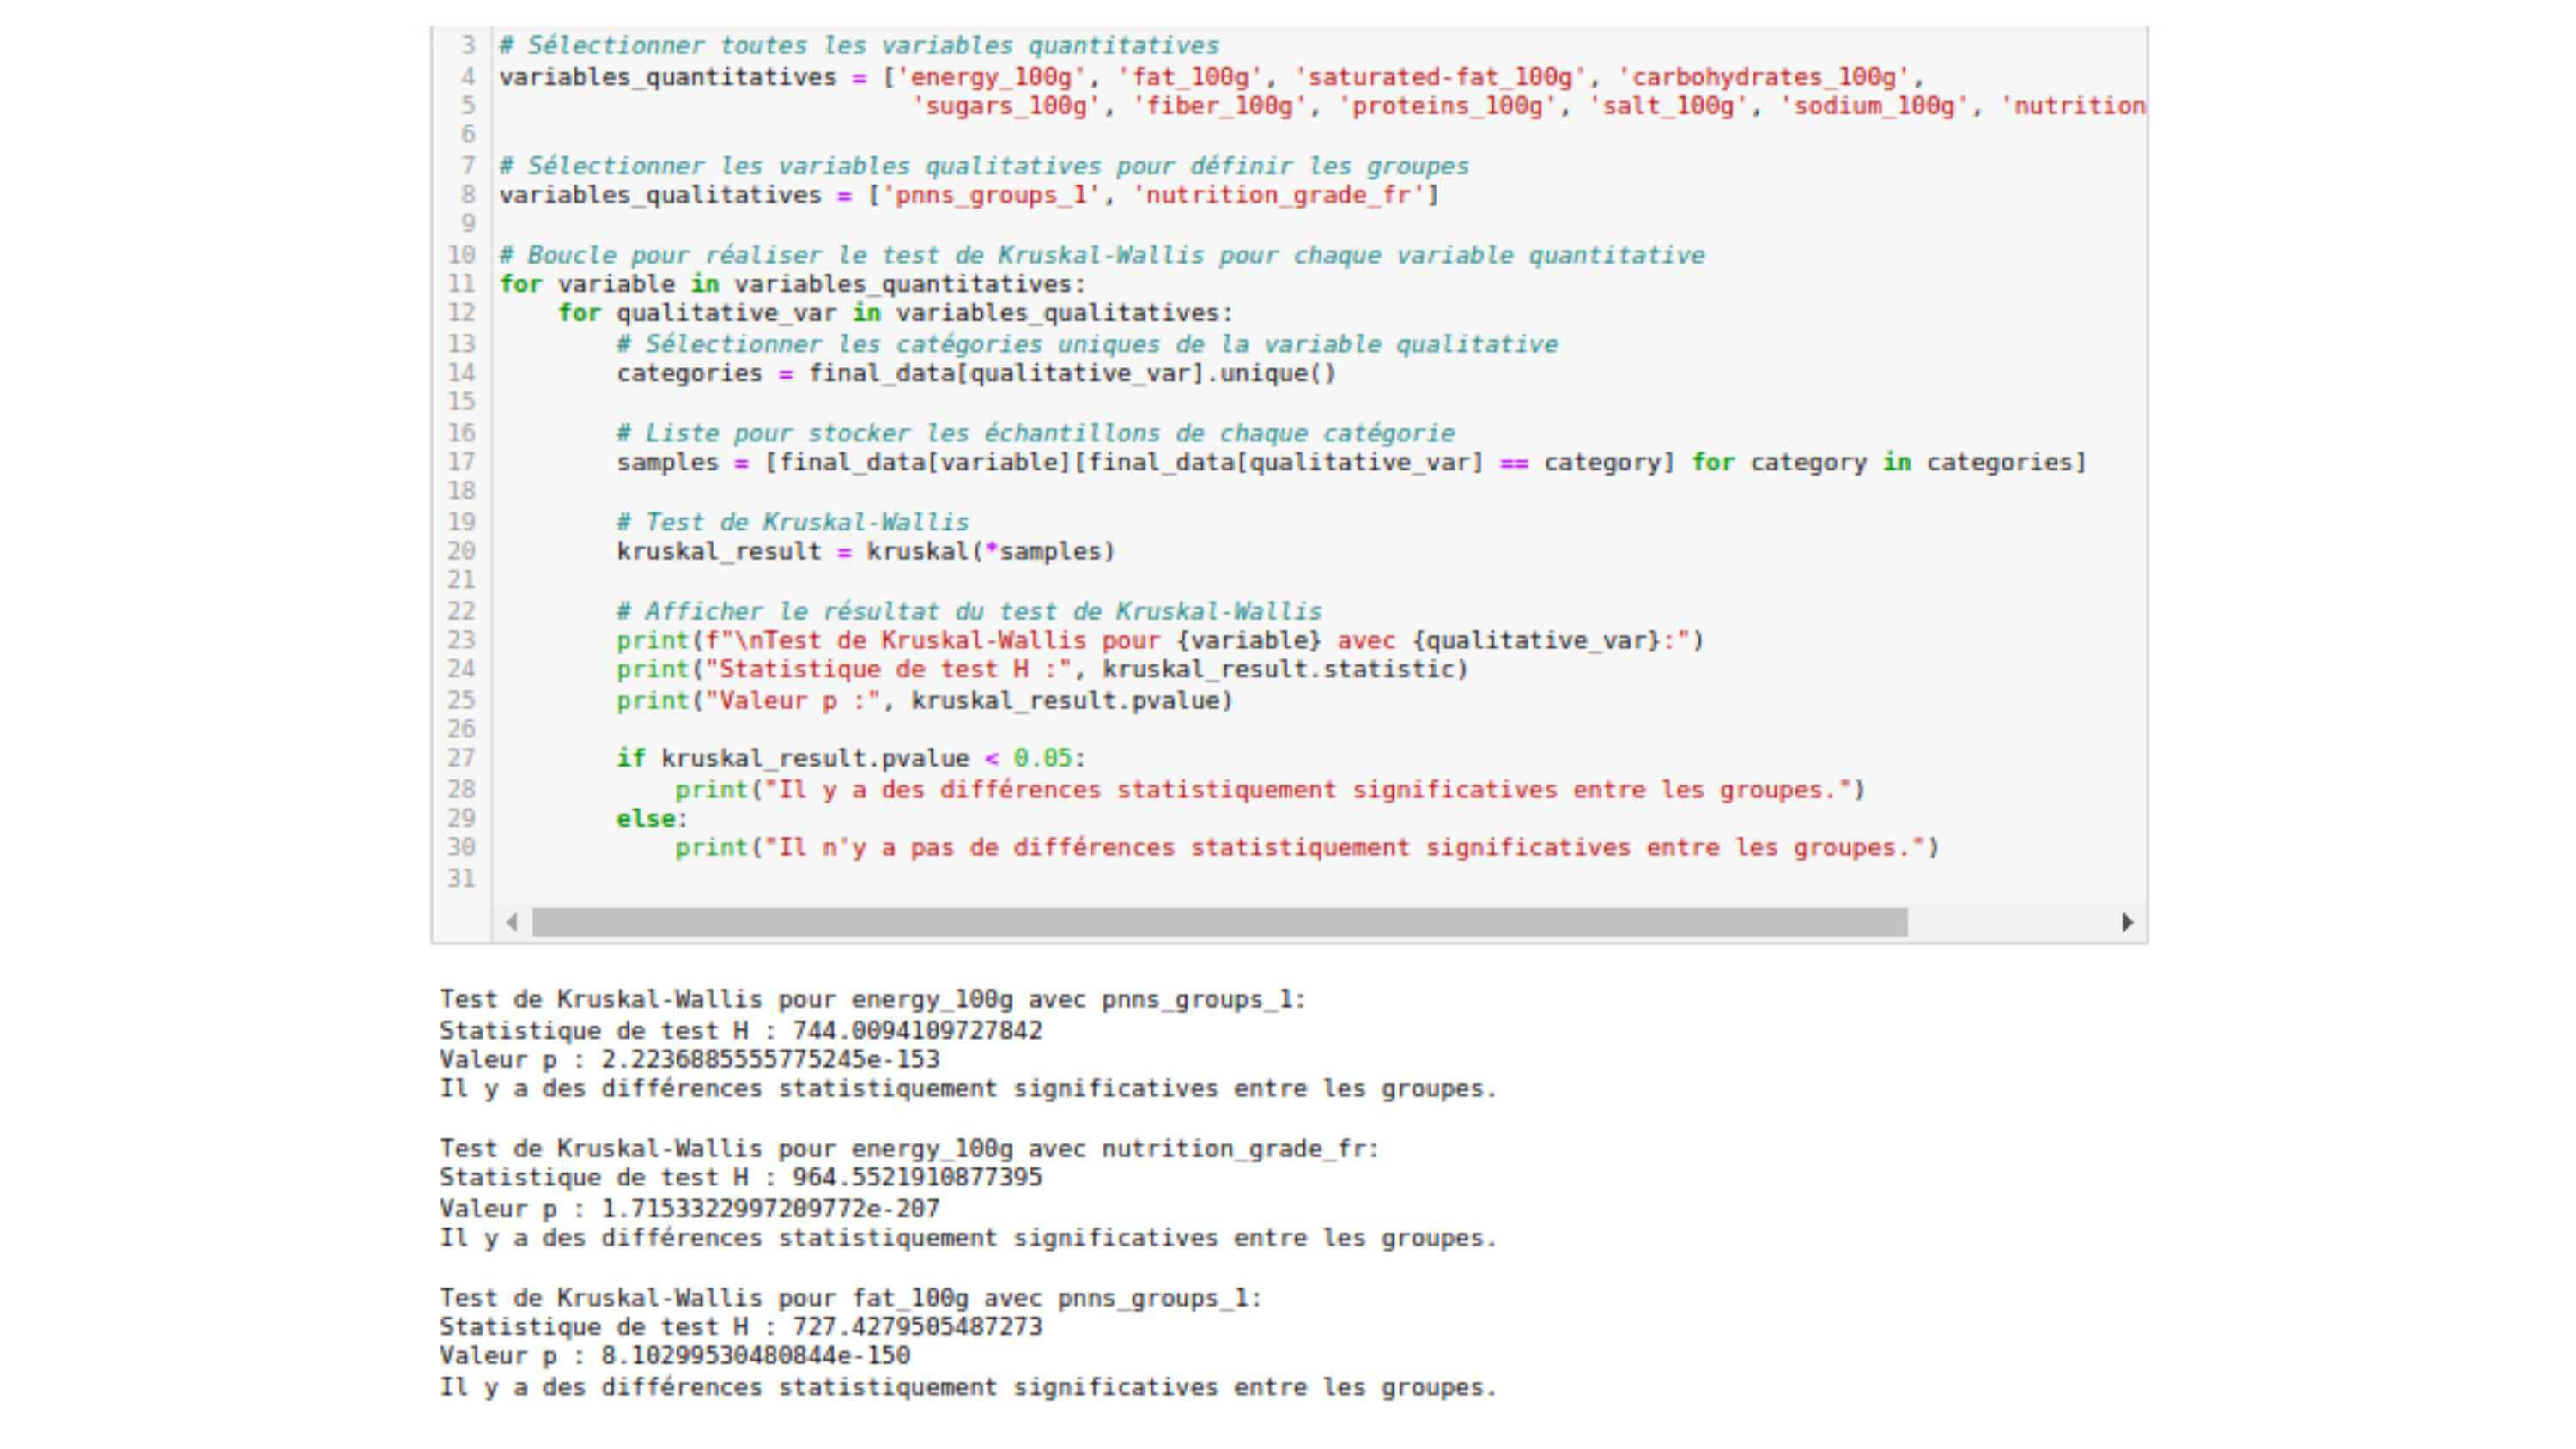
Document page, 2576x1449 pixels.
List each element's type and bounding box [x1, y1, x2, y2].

text_box [251, 327, 1656, 390]
text_box [418, 26, 2158, 1422]
